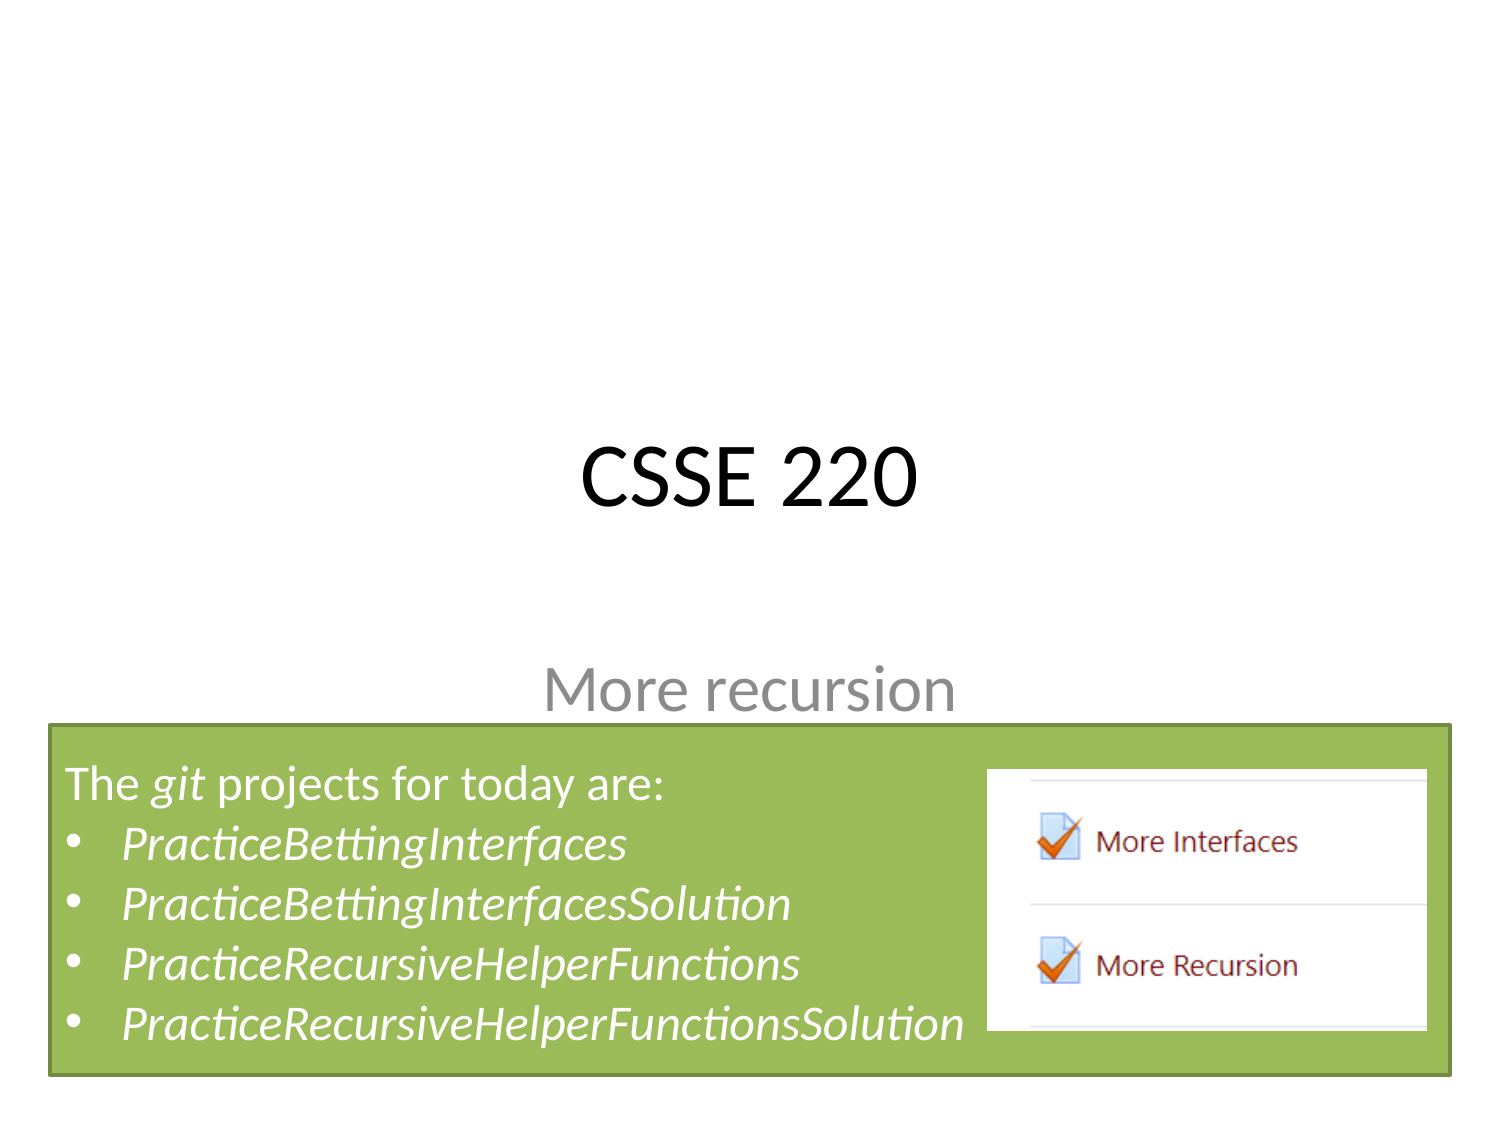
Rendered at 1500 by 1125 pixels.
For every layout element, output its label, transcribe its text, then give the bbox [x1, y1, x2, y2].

text_box The git projects for today are: PracticeBettingInterfaces PracticeBettingInterfacesSolution PracticeRecursiveHelperFunctions PracticeRecursiveHelperFunctionsSolution [48, 723, 1452, 1077]
subtitle More recursion [225, 637, 1275, 723]
title CSSE 220 [112, 349, 1388, 591]
picture [987, 769, 1427, 1031]
